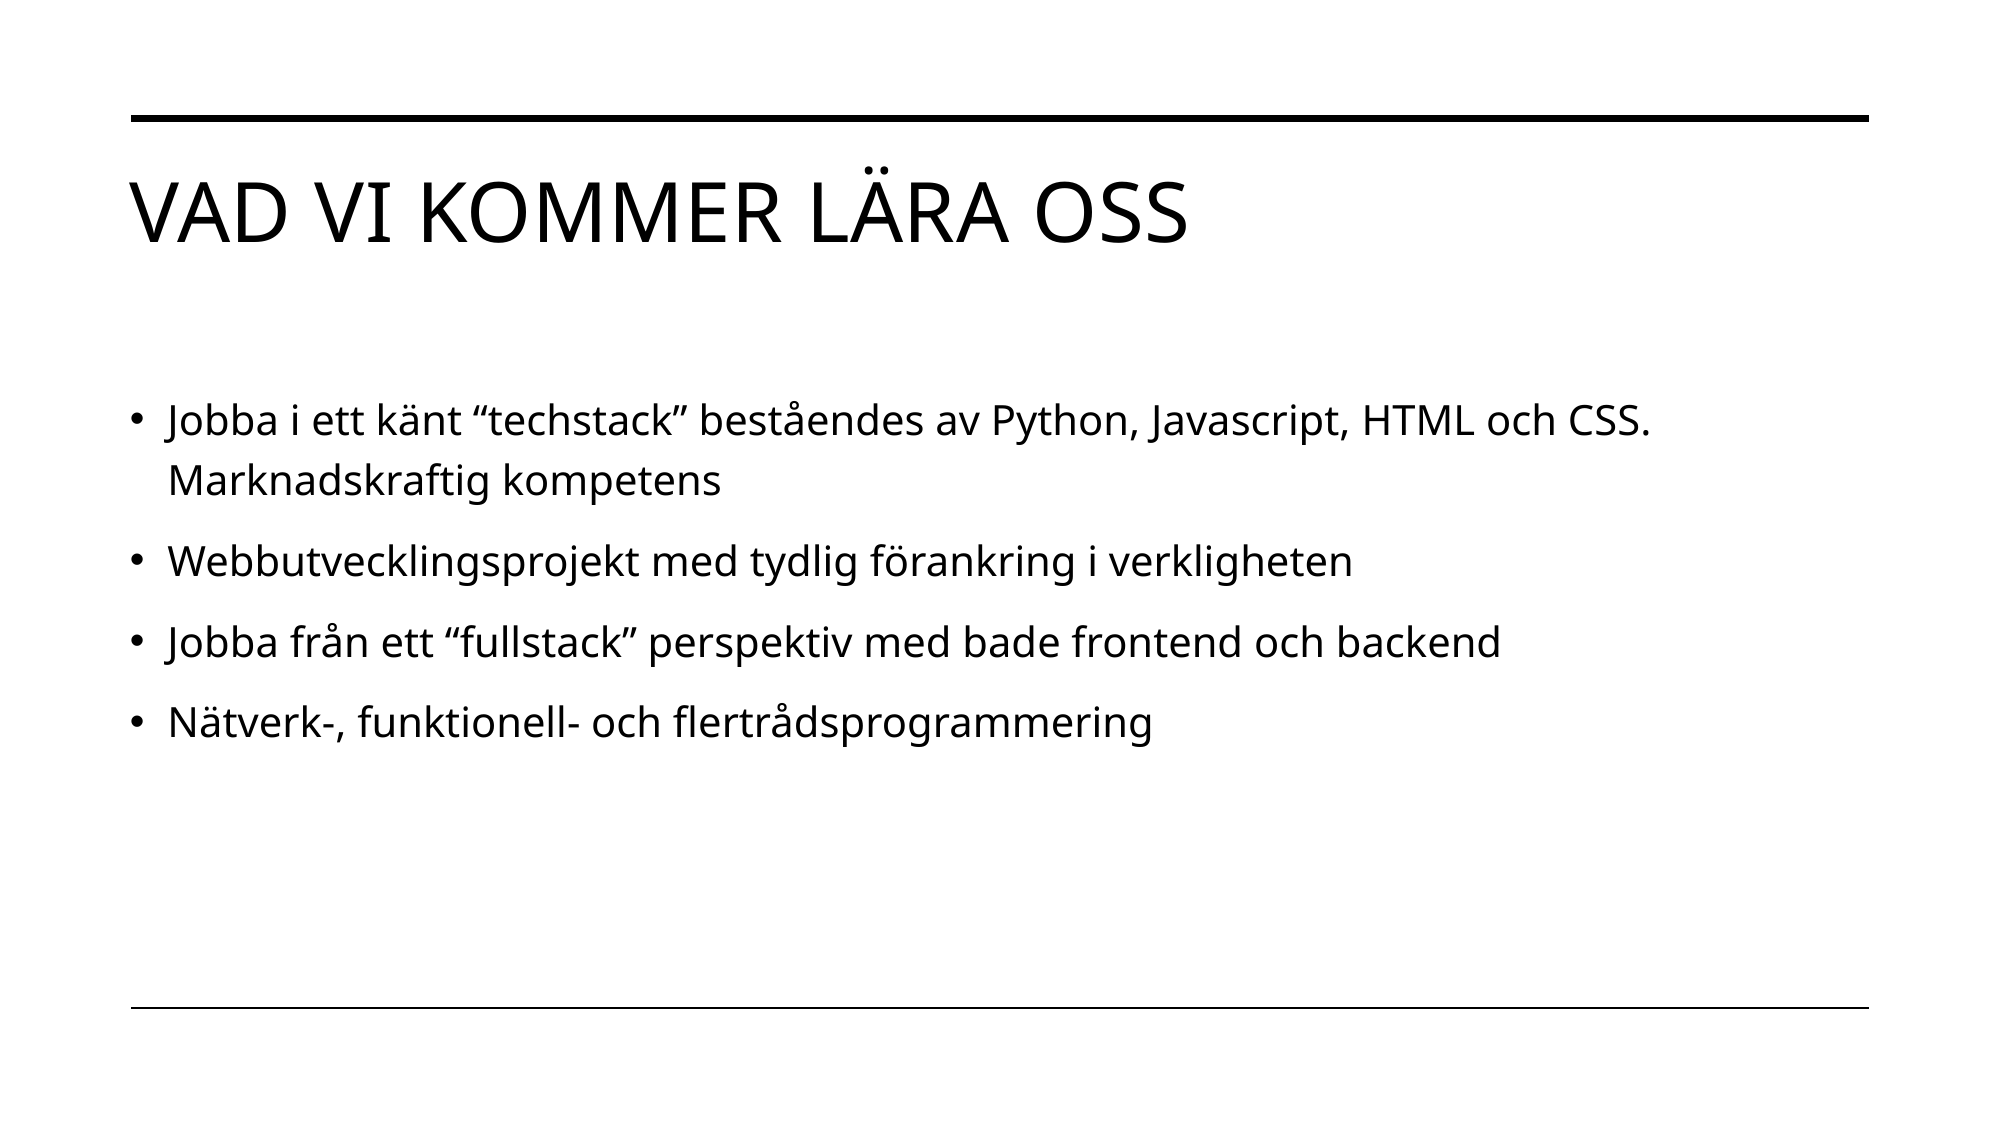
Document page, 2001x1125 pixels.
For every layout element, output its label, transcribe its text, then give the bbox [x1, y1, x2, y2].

title Vad vi kommer lära oss [114, 151, 1869, 376]
list Jobba i ett känt “techstack” beståendes av Python, Javascript, HTML och CSS. Marknadskraftig kompetens Webbutvecklingsprojekt med tydlig förankring i verkligheten Jobba från ett “fullstack” perspektiv med bade frontend och backend Nätverk-, funktionell- och flertrådsprogrammering [114, 376, 1869, 973]
